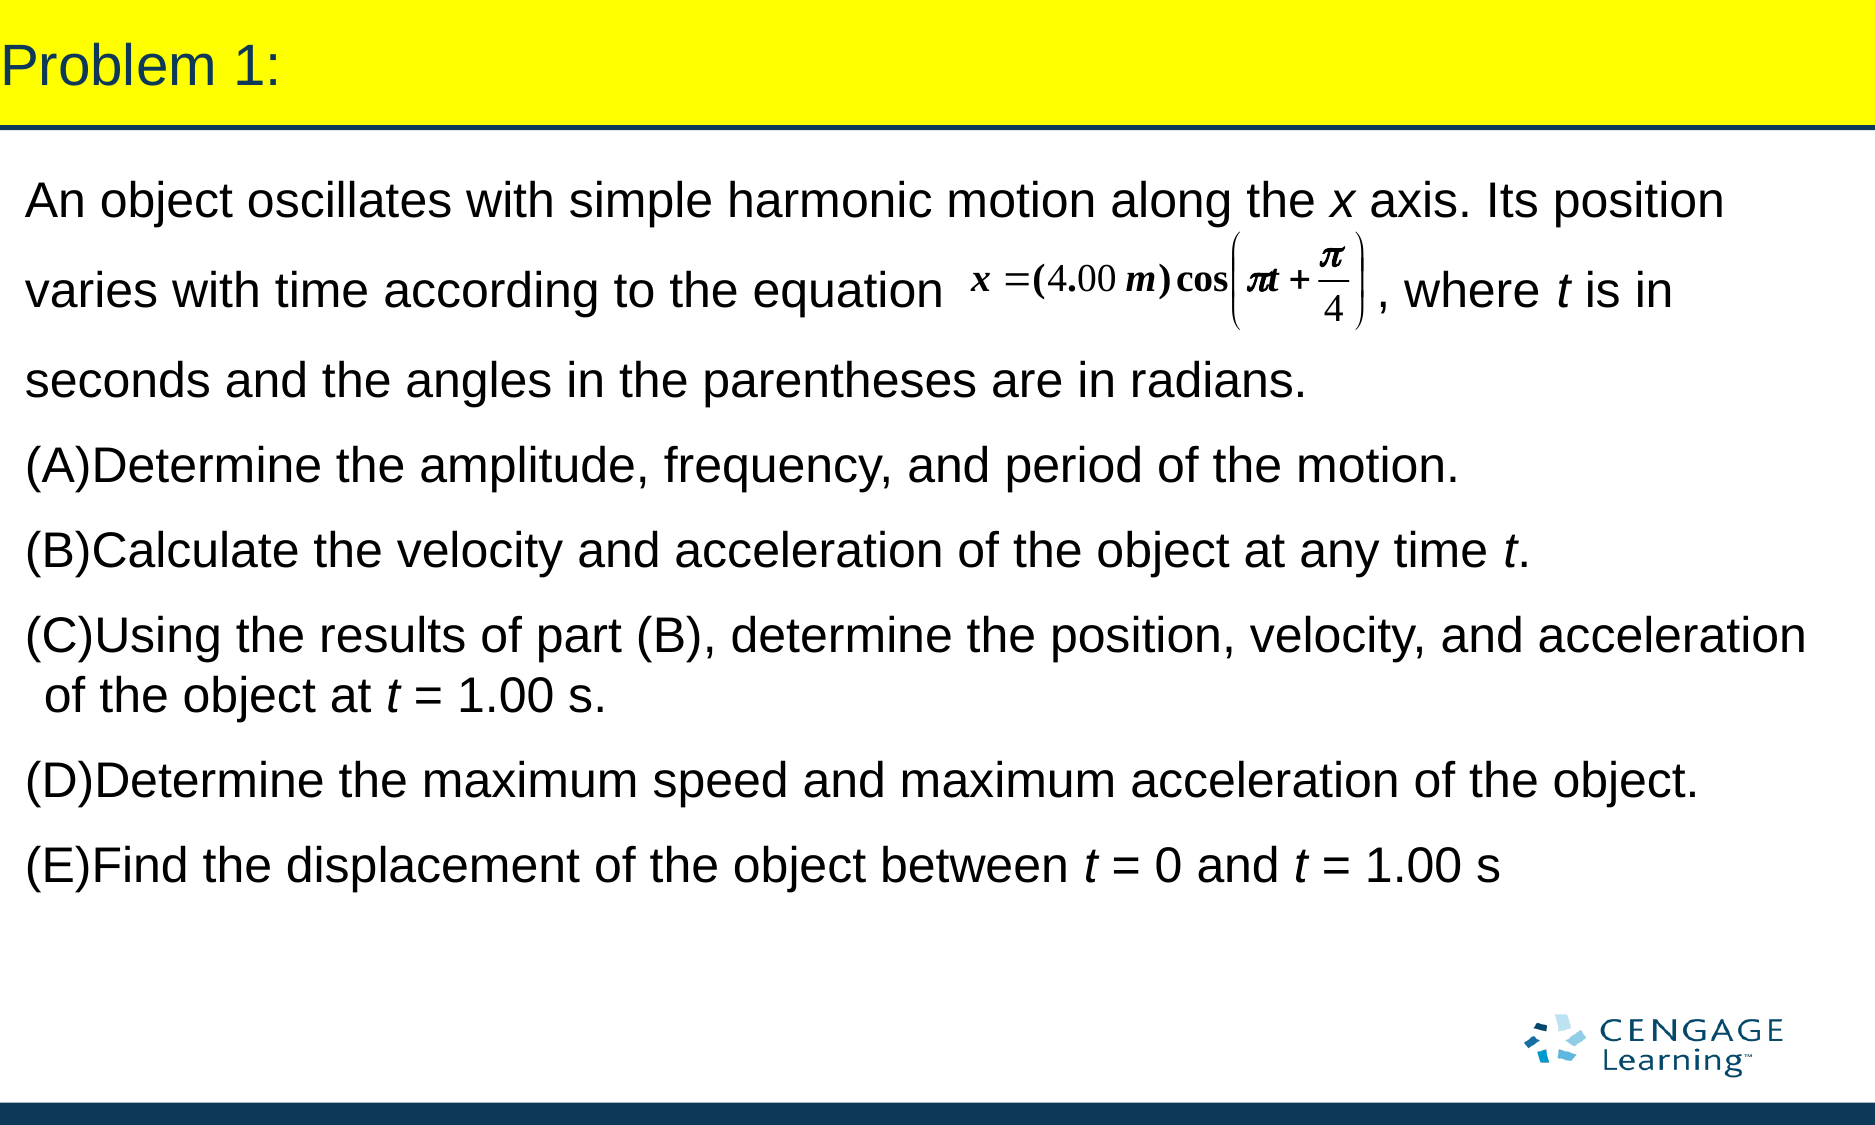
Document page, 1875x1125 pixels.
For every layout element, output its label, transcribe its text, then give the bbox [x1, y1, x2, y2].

title Problem 1: [0, 0, 1875, 125]
list An object oscillates with simple harmonic motion along the x axis. Its position varies with time according to the equation , where t is in seconds and the angles in the parentheses are in radians. Determine the amplitude, frequency, and period of the motion. Calculate the velocity and acceleration of the object at any time t. Using the results of part (B), determine the position, velocity, and acceleration of the object at t = 1.00 s. Determine the maximum speed and maximum acceleration of the object. Find the displacement of the object between t = 0 and t = 1.00 s [24, 137, 1850, 925]
picture [1494, 990, 1812, 1101]
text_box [962, 224, 1376, 338]
